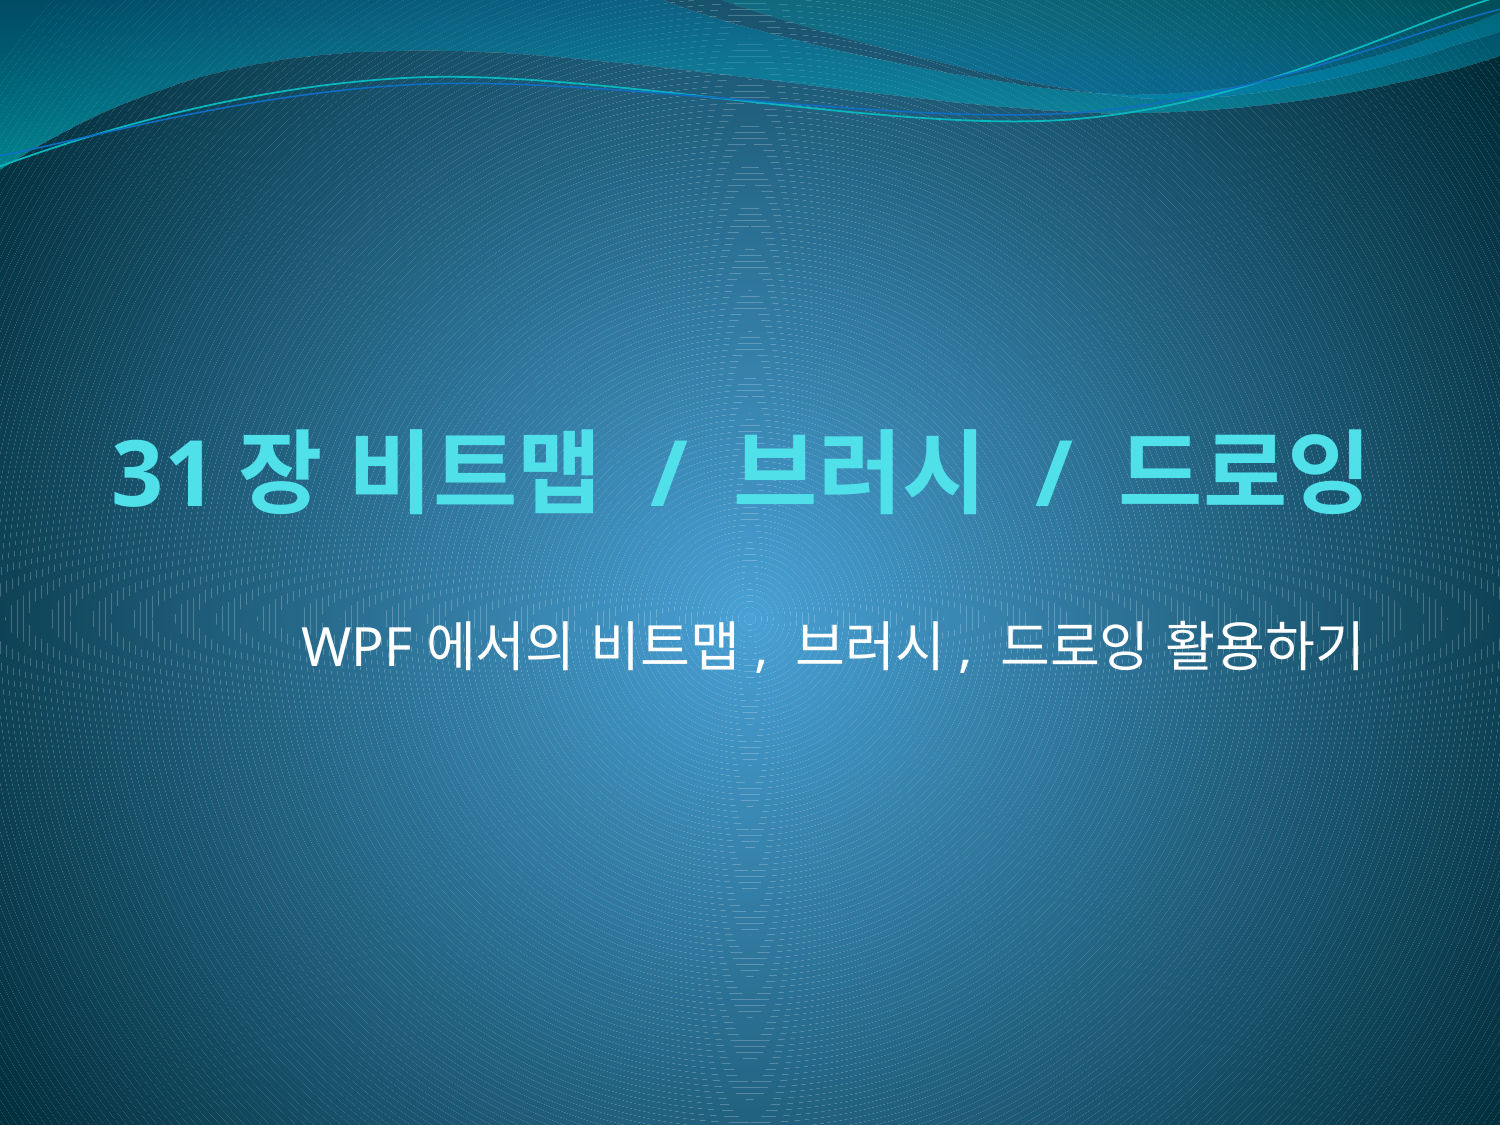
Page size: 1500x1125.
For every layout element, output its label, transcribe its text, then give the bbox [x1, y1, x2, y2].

subtitle WPF에서의 비트맵, 브러시, 드로잉 활용하기 [87, 529, 1376, 818]
title 31장 비트맵 / 브러시 / 드로잉 [87, 224, 1376, 525]
